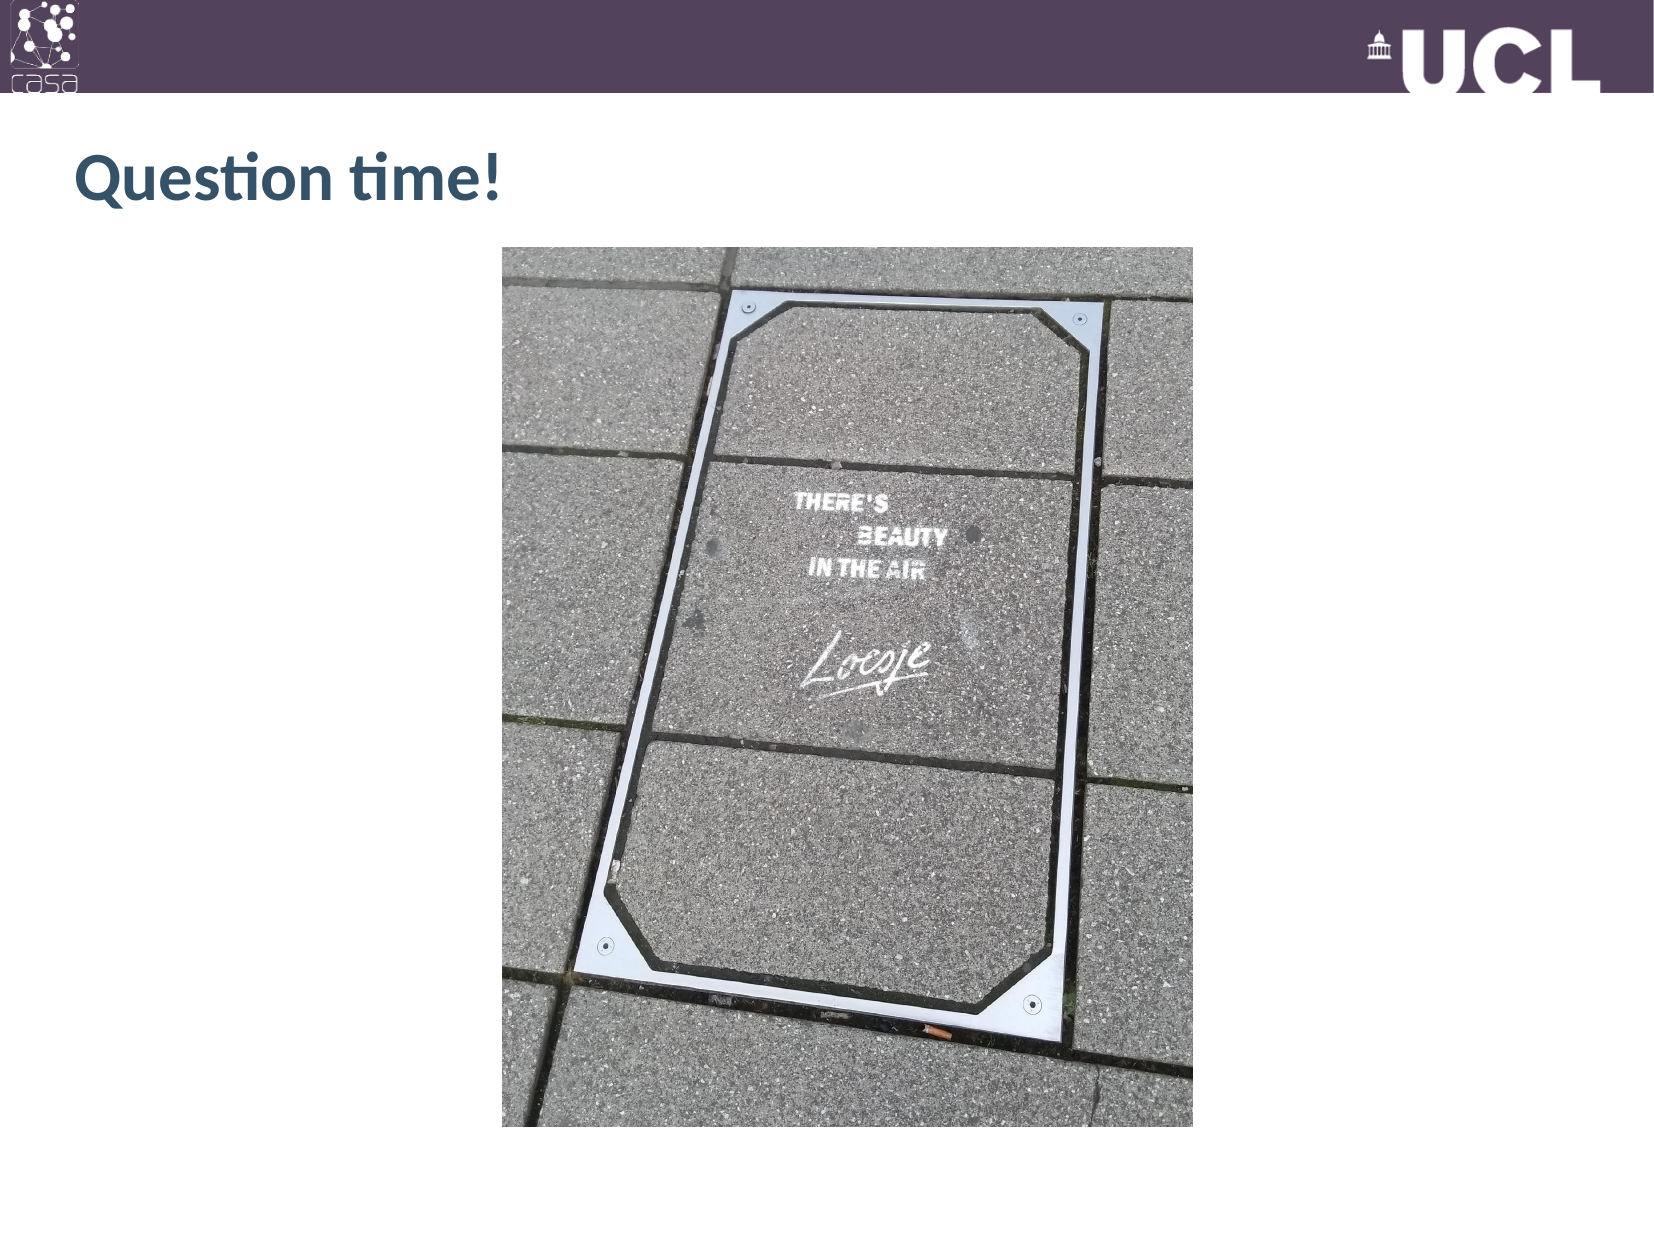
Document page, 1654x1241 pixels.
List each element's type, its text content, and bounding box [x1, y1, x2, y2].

picture [501, 247, 1193, 1128]
text_box Question time! [59, 123, 1595, 234]
picture [0, 0, 1654, 93]
